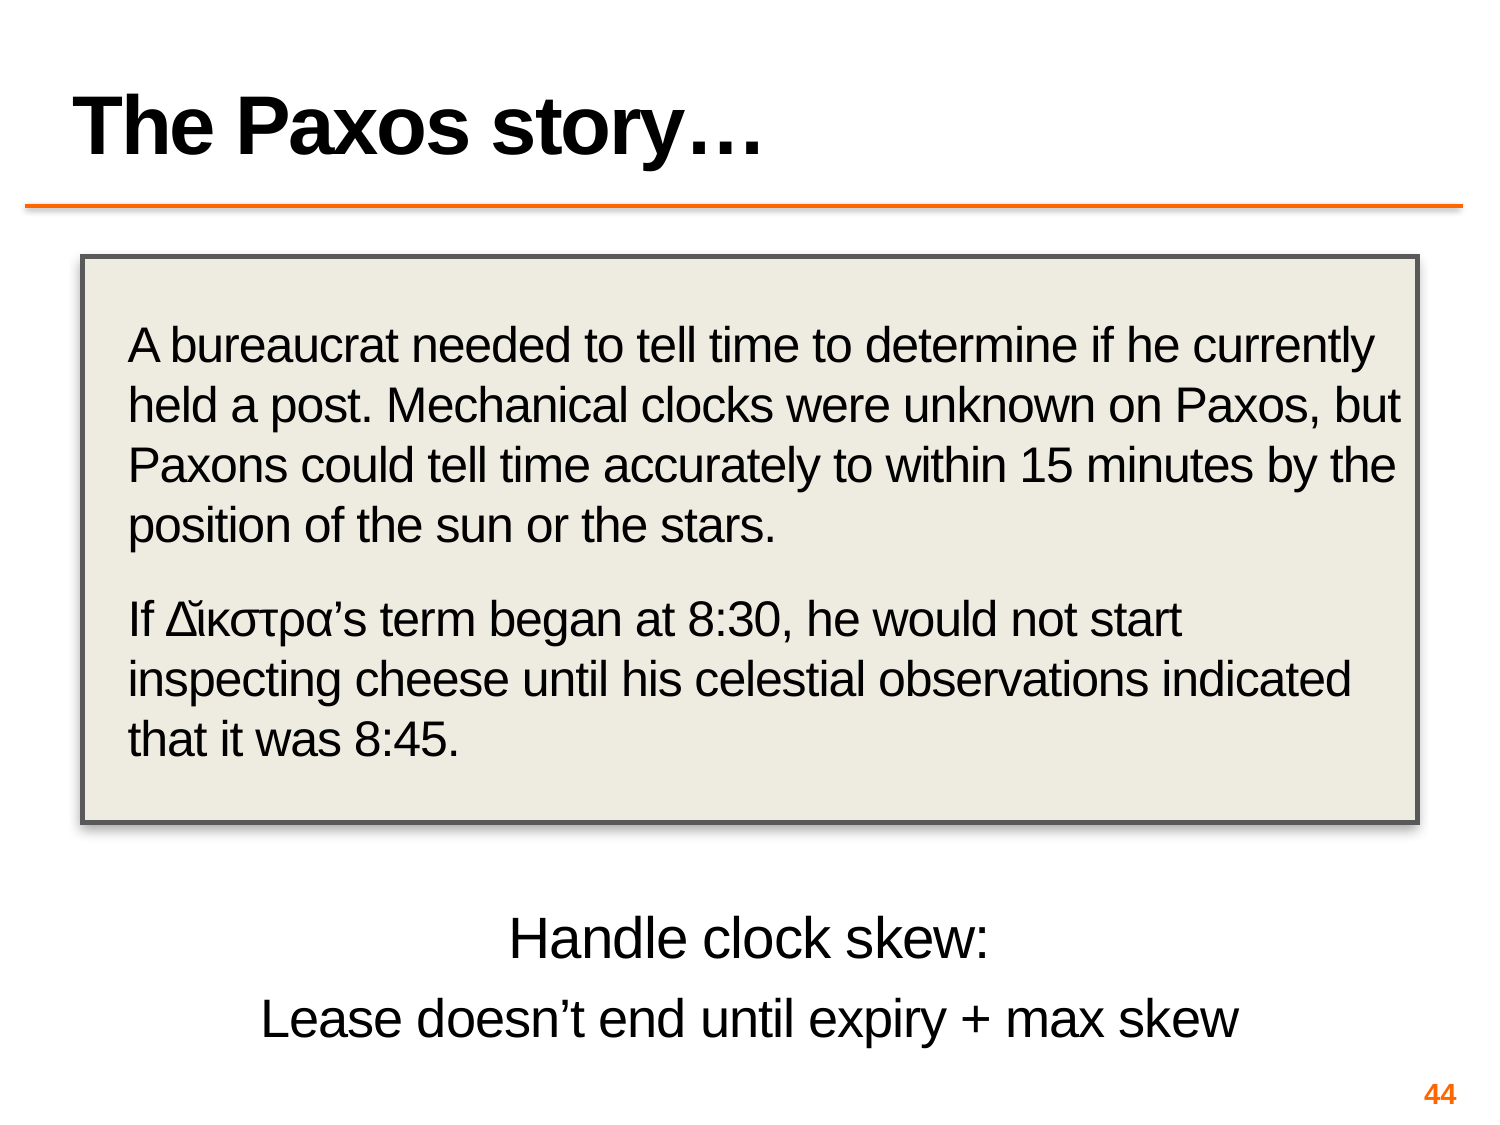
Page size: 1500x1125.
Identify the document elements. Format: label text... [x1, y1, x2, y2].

slide_number 44 [1112, 1074, 1463, 1110]
list A bureaucrat needed to tell time to determine if he currently held a post. Mechanical clocks were unknown on Paxos, but Paxons could tell time accurately to within 15 minutes by the position of the sun or the stars. If ∆̆ικστρα’s term began at 8:30, he would not start inspecting cheese until his celestial observations indicated that it was 8:45. [82, 256, 1418, 823]
text_box Handle clock skew: Lease doesn’t end until expiry + max skew [172, 880, 1328, 1073]
title The Paxos story… [57, 2, 1463, 178]
